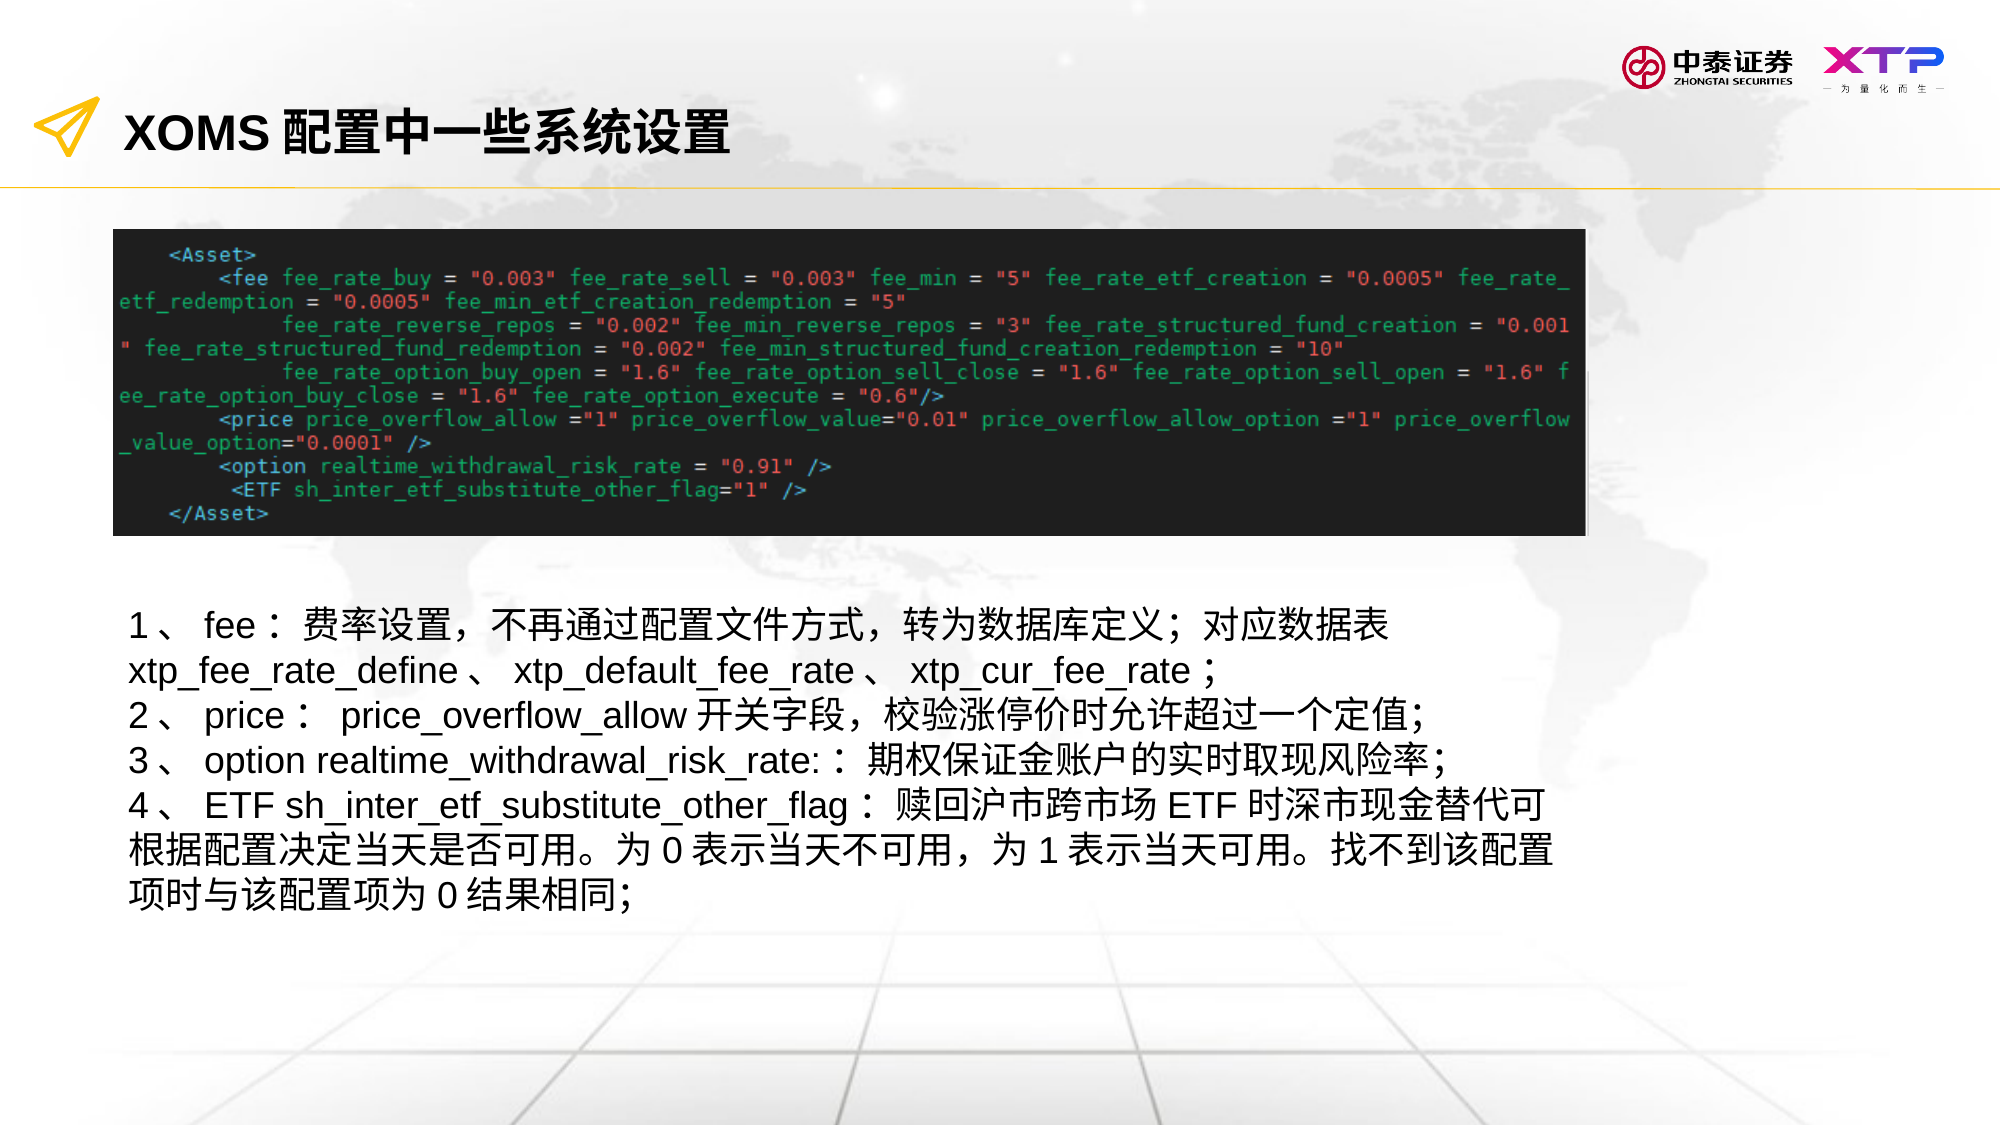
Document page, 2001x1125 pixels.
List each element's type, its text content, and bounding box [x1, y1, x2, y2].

picture [0, 0, 2001, 1125]
text_box [32, 95, 101, 159]
text_box 1、fee：费率设置，不再通过配置文件方式，转为数据库定义；对应数据表xtp_fee_rate_define、xtp_default_fee_rate、xtp_cur_fee_rate； 2、price：price_overflow_allow开关字段，校验涨停价时允许超过一个定值； 3、option realtime_withdrawal_risk_rate:：期权保证金账户的实时取现风险率； 4、ETF sh_inter_etf_substitute_other_flag：赎回沪市跨市场ETF时深市现金替代可根据配置决定当天是否可用。为0表示当天不可用，为1表示当天可用。找不到该配置项时与该配置项为0结果相同； [113, 593, 1584, 924]
title XOMS配置中一些系统设置 [108, 0, 1890, 169]
